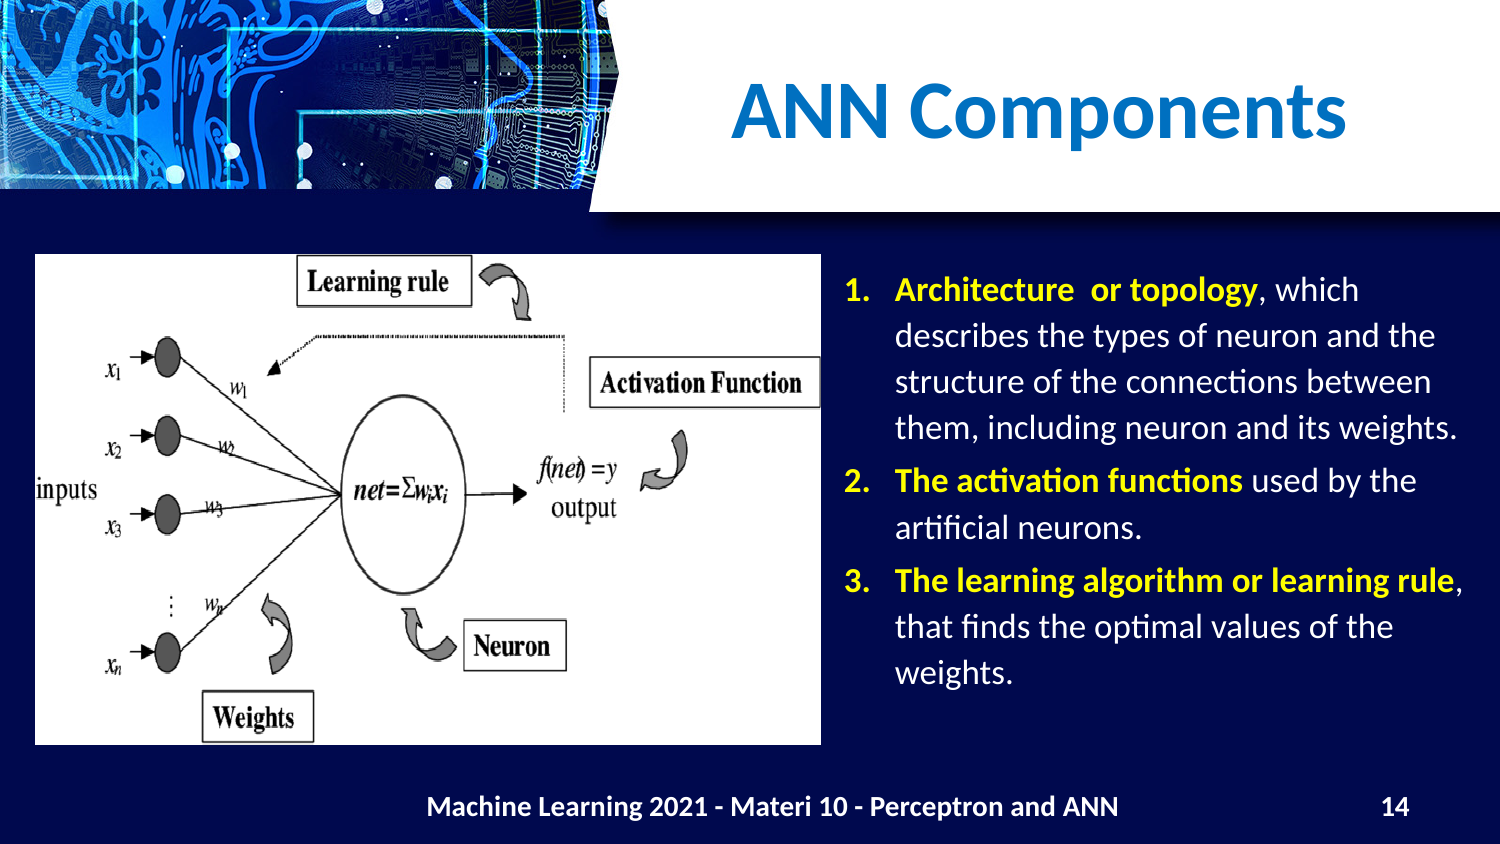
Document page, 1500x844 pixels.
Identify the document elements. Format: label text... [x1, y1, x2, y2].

footer Machine Learning 2021 - Materi 10 - Perceptron and ANN [351, 782, 1194, 827]
title ANN Components [647, 16, 1433, 195]
slide_number 14 [1194, 782, 1425, 827]
picture [0, 0, 1500, 844]
list Architecture or topology, which describes the types of neuron and the structure of the connections between them, including neuron and its weights. The activation functions used by the artificial neurons. The learning algorithm or learning rule, that finds the optimal values of the weights. [821, 254, 1481, 745]
